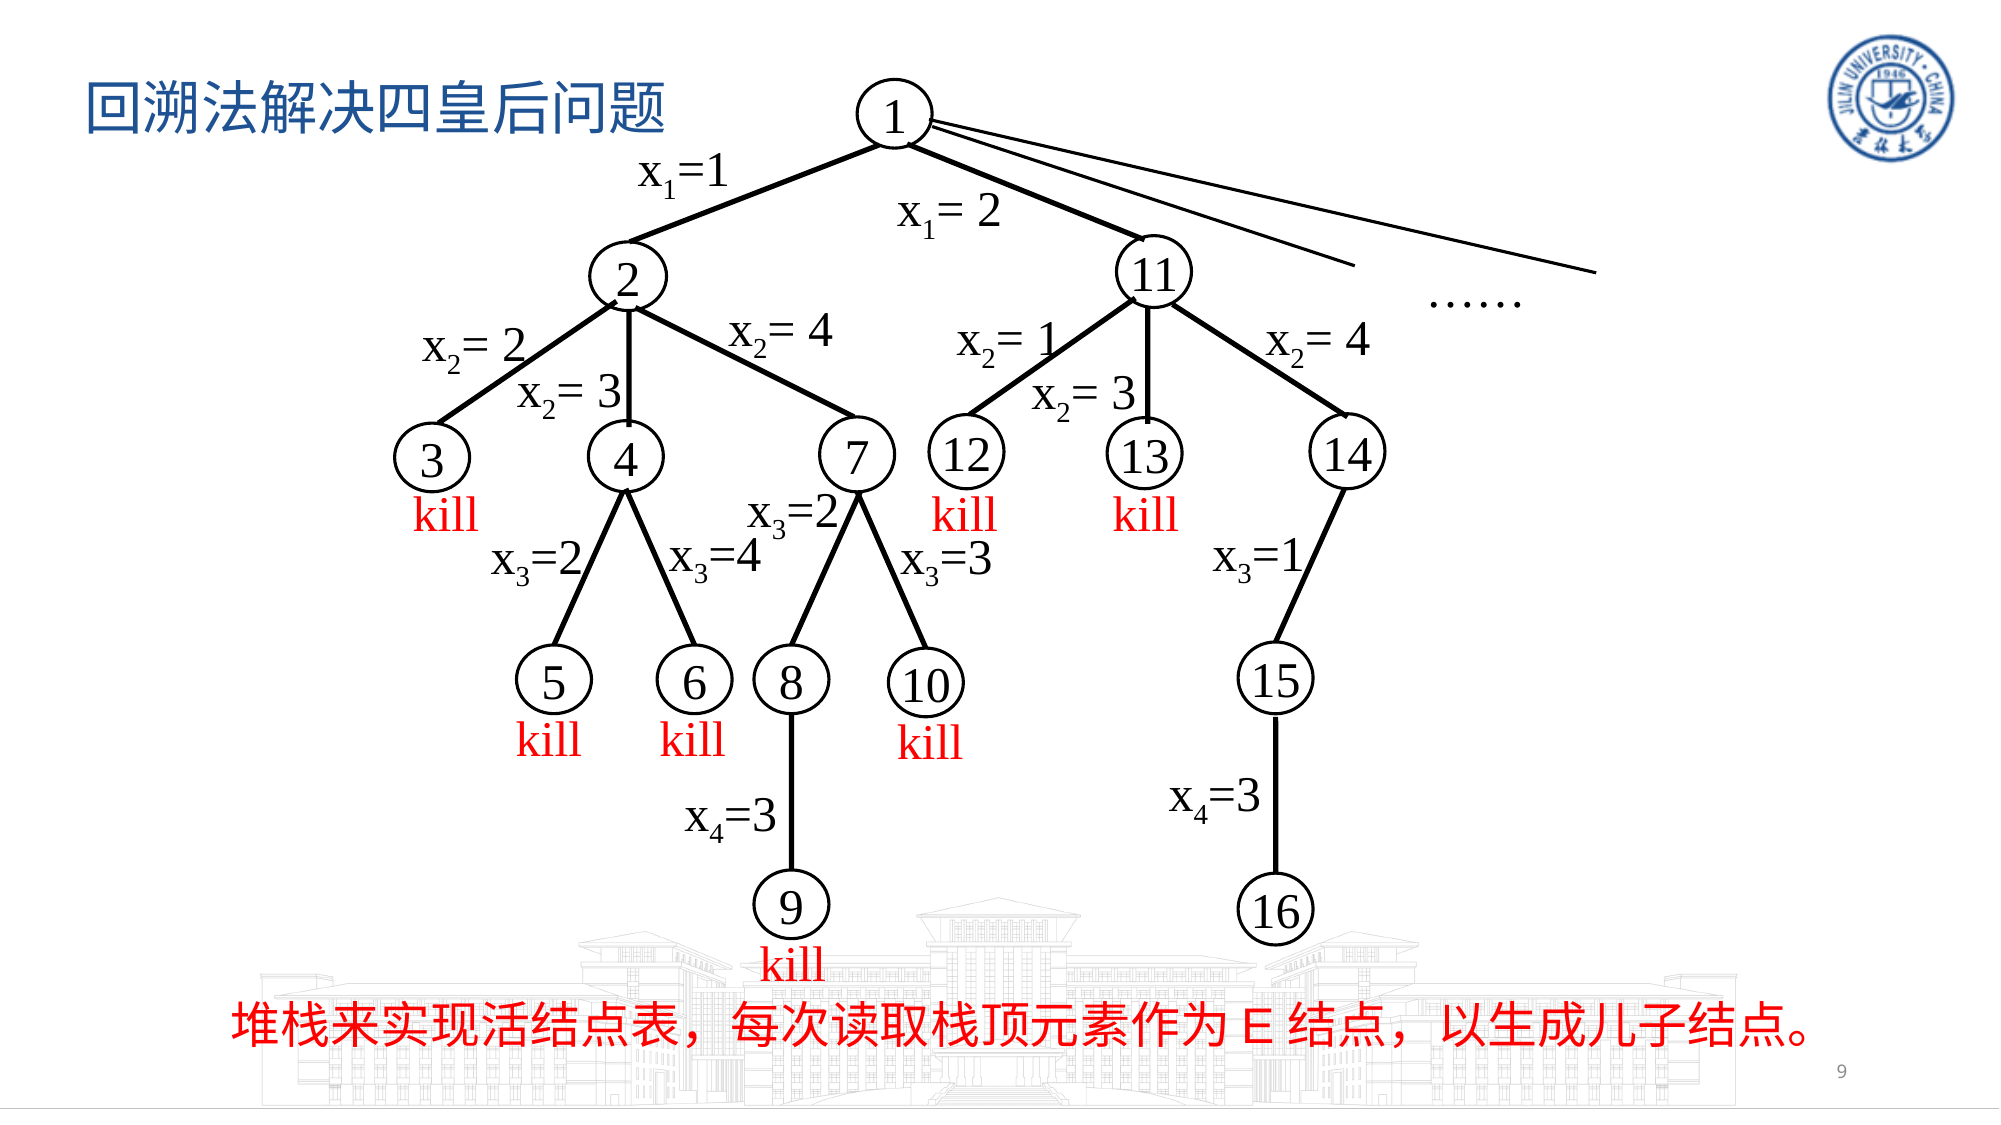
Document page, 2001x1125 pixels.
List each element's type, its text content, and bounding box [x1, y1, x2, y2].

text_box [394, 79, 1597, 999]
slide_number 9 [1412, 1062, 1863, 1103]
text_box 堆栈来实现活结点表，每次读取栈顶元素作为E结点，以生成儿子结点。 [215, 986, 1890, 1062]
text_box 回溯法解决四皇后问题 [69, 37, 1795, 186]
text_box B [0, 897, 1999, 1109]
picture [1824, 15, 1965, 173]
